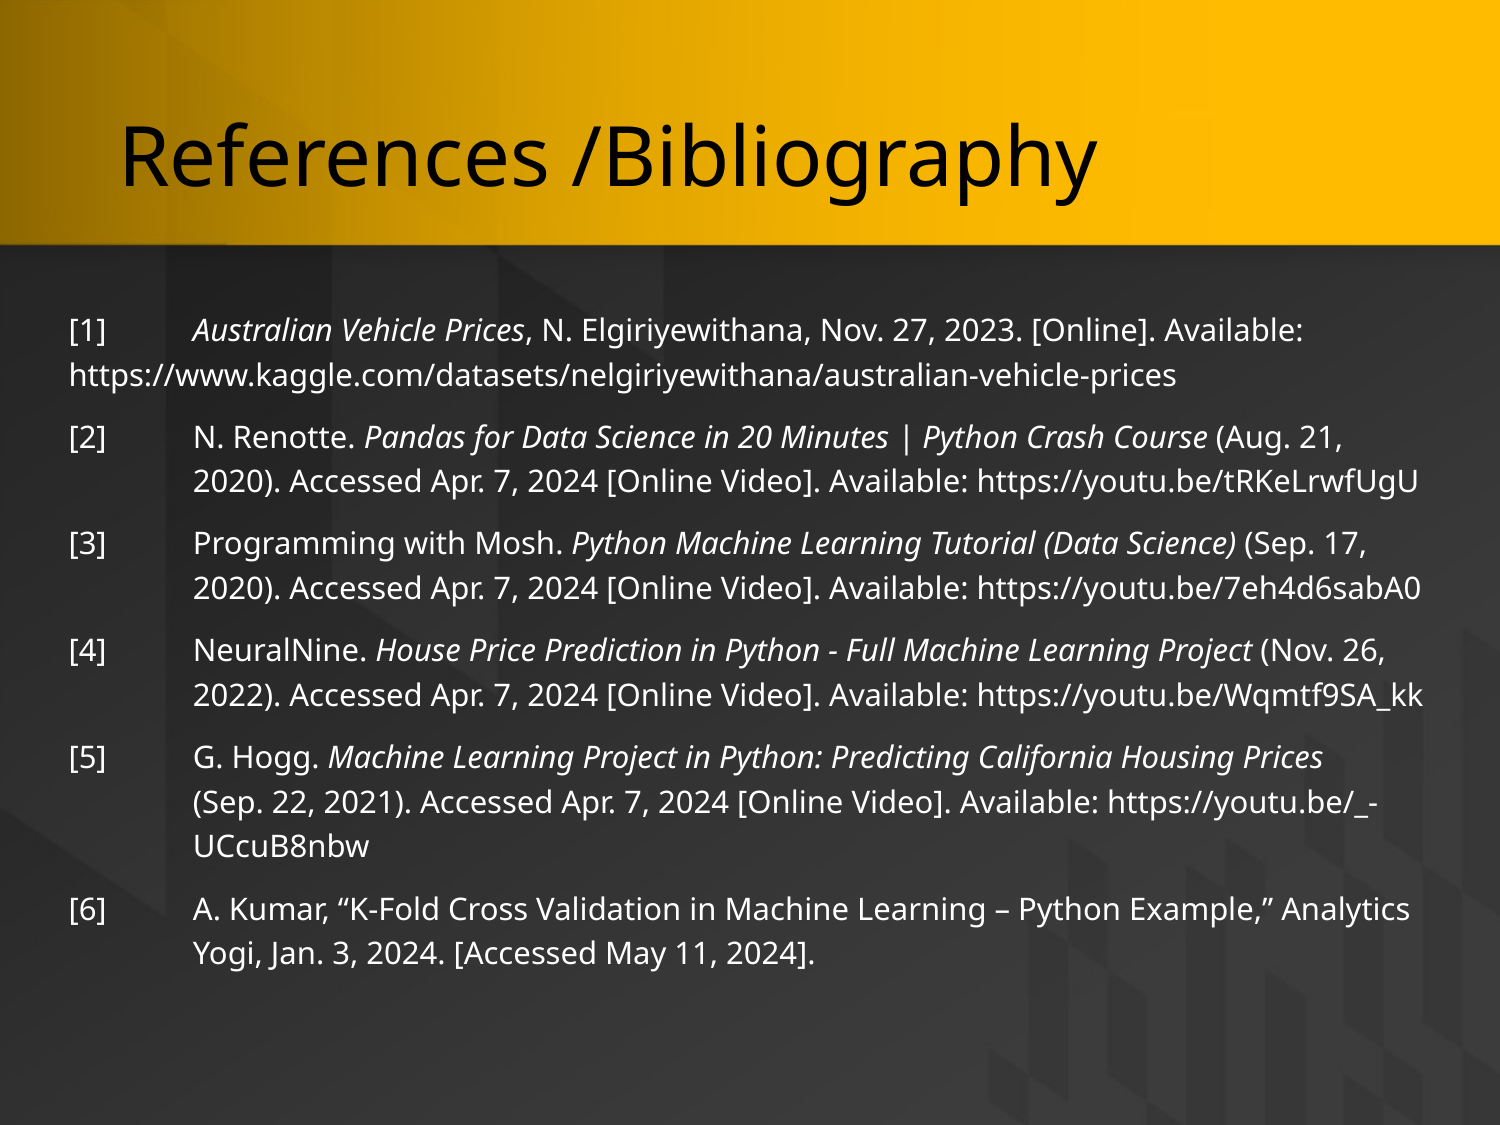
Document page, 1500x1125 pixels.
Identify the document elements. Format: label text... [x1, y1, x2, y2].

list [1] Australian Vehicle Prices, N. Elgiriyewithana, Nov. 27, 2023. [Online]. Available: https://www.kaggle.com/datasets/nelgiriyewithana/australian-vehicle-prices [2] N. Renotte. Pandas for Data Science in 20 Minutes | Python Crash Course (Aug. 21, 2020). Accessed Apr. 7, 2024 [Online Video]. Available: https://youtu.be/tRKeLrwfUgU [3] Programming with Mosh. Python Machine Learning Tutorial (Data Science) (Sep. 17, 2020). Accessed Apr. 7, 2024 [Online Video]. Available: https://youtu.be/7eh4d6sabA0 [4] NeuralNine. House Price Prediction in Python - Full Machine Learning Project (Nov. 26, 2022). Accessed Apr. 7, 2024 [Online Video]. Available: https://youtu.be/Wqmtf9SA_kk [5] G. Hogg. Machine Learning Project in Python: Predicting California Housing Prices (Sep. 22, 2021). Accessed Apr. 7, 2024 [Online Video]. Available: https://youtu.be/_- UCcuB8nbw [6] A. Kumar, “K-Fold Cross Validation in Machine Learning – Python Example,” Analytics Yogi, Jan. 3, 2024. [Accessed May 11, 2024]. [53, 295, 1447, 1020]
title References /Bibliography [103, 7, 1140, 212]
picture [0, 0, 1500, 1125]
